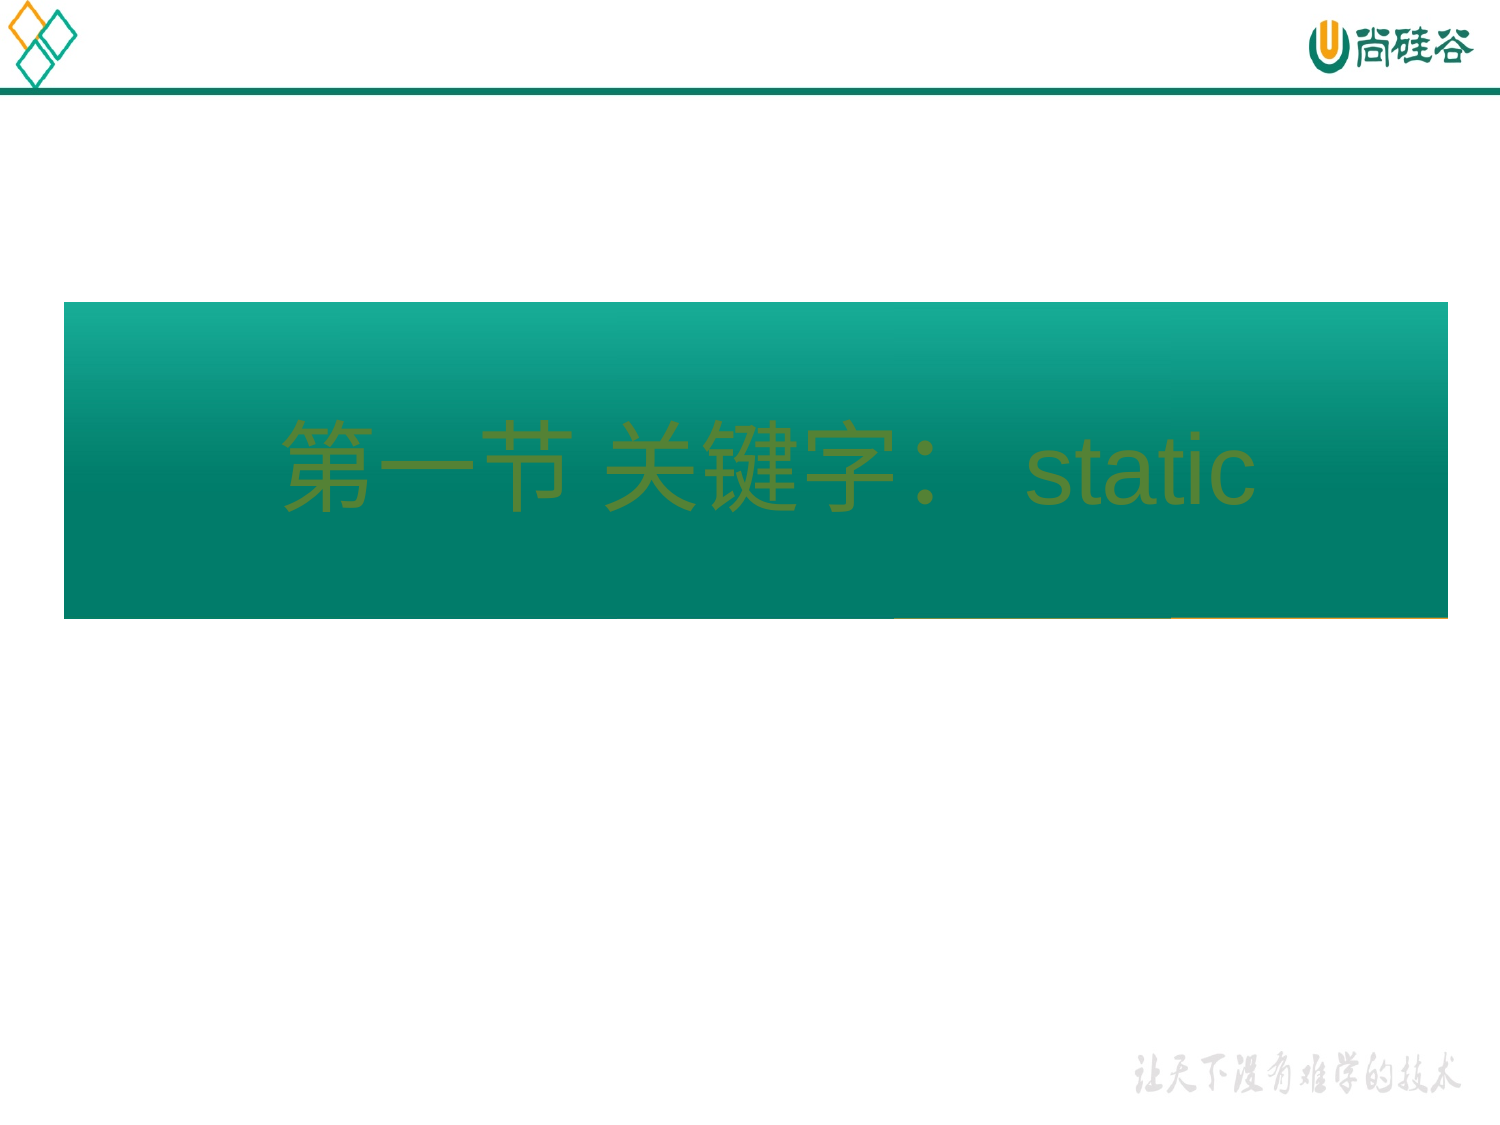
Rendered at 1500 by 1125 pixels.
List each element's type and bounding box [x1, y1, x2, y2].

list [64, 302, 1448, 619]
picture [0, 0, 1500, 1125]
